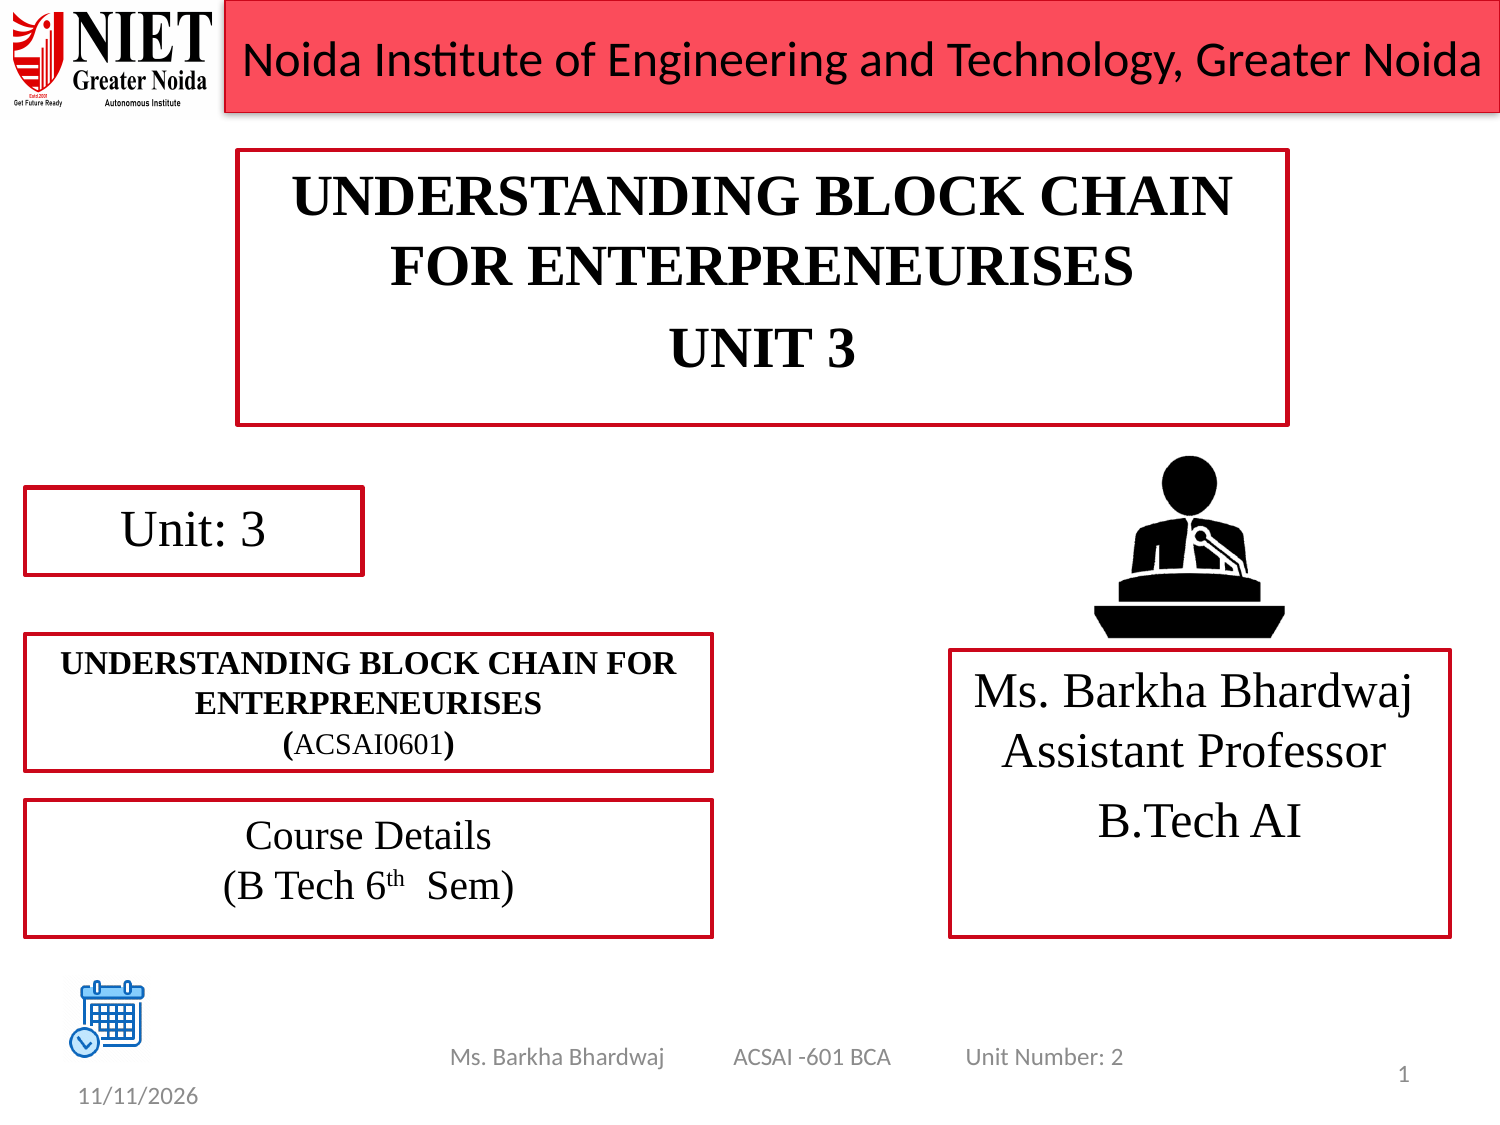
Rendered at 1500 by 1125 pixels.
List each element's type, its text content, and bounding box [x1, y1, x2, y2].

picture [62, 974, 151, 1063]
text_box Ms. Barkha Bhardwaj Assistant Professor B.Tech AI [948, 648, 1452, 939]
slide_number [62, 1065, 413, 1125]
text_box Unit: 3 [23, 485, 365, 577]
subtitle UNDERSTANDING BLOCK CHAIN FOR ENTERPRENEURISES UNIT 3 [235, 148, 1290, 427]
text_box UNDERSTANDING BLOCK CHAIN FOR ENTERPRENEURISES (ACSAI0601) [23, 632, 714, 773]
slide_number 1 [1074, 1042, 1425, 1103]
picture [1062, 424, 1313, 676]
footer Ms. Barkha Bhardwaj ACSAI -601 BCA Unit Number: 2 [375, 1025, 1200, 1085]
picture [0, 0, 225, 120]
title Noida Institute of Engineering and Technology, Greater Noida [224, 0, 1500, 113]
text_box Course Details (B Tech 6th Sem) [23, 798, 714, 939]
